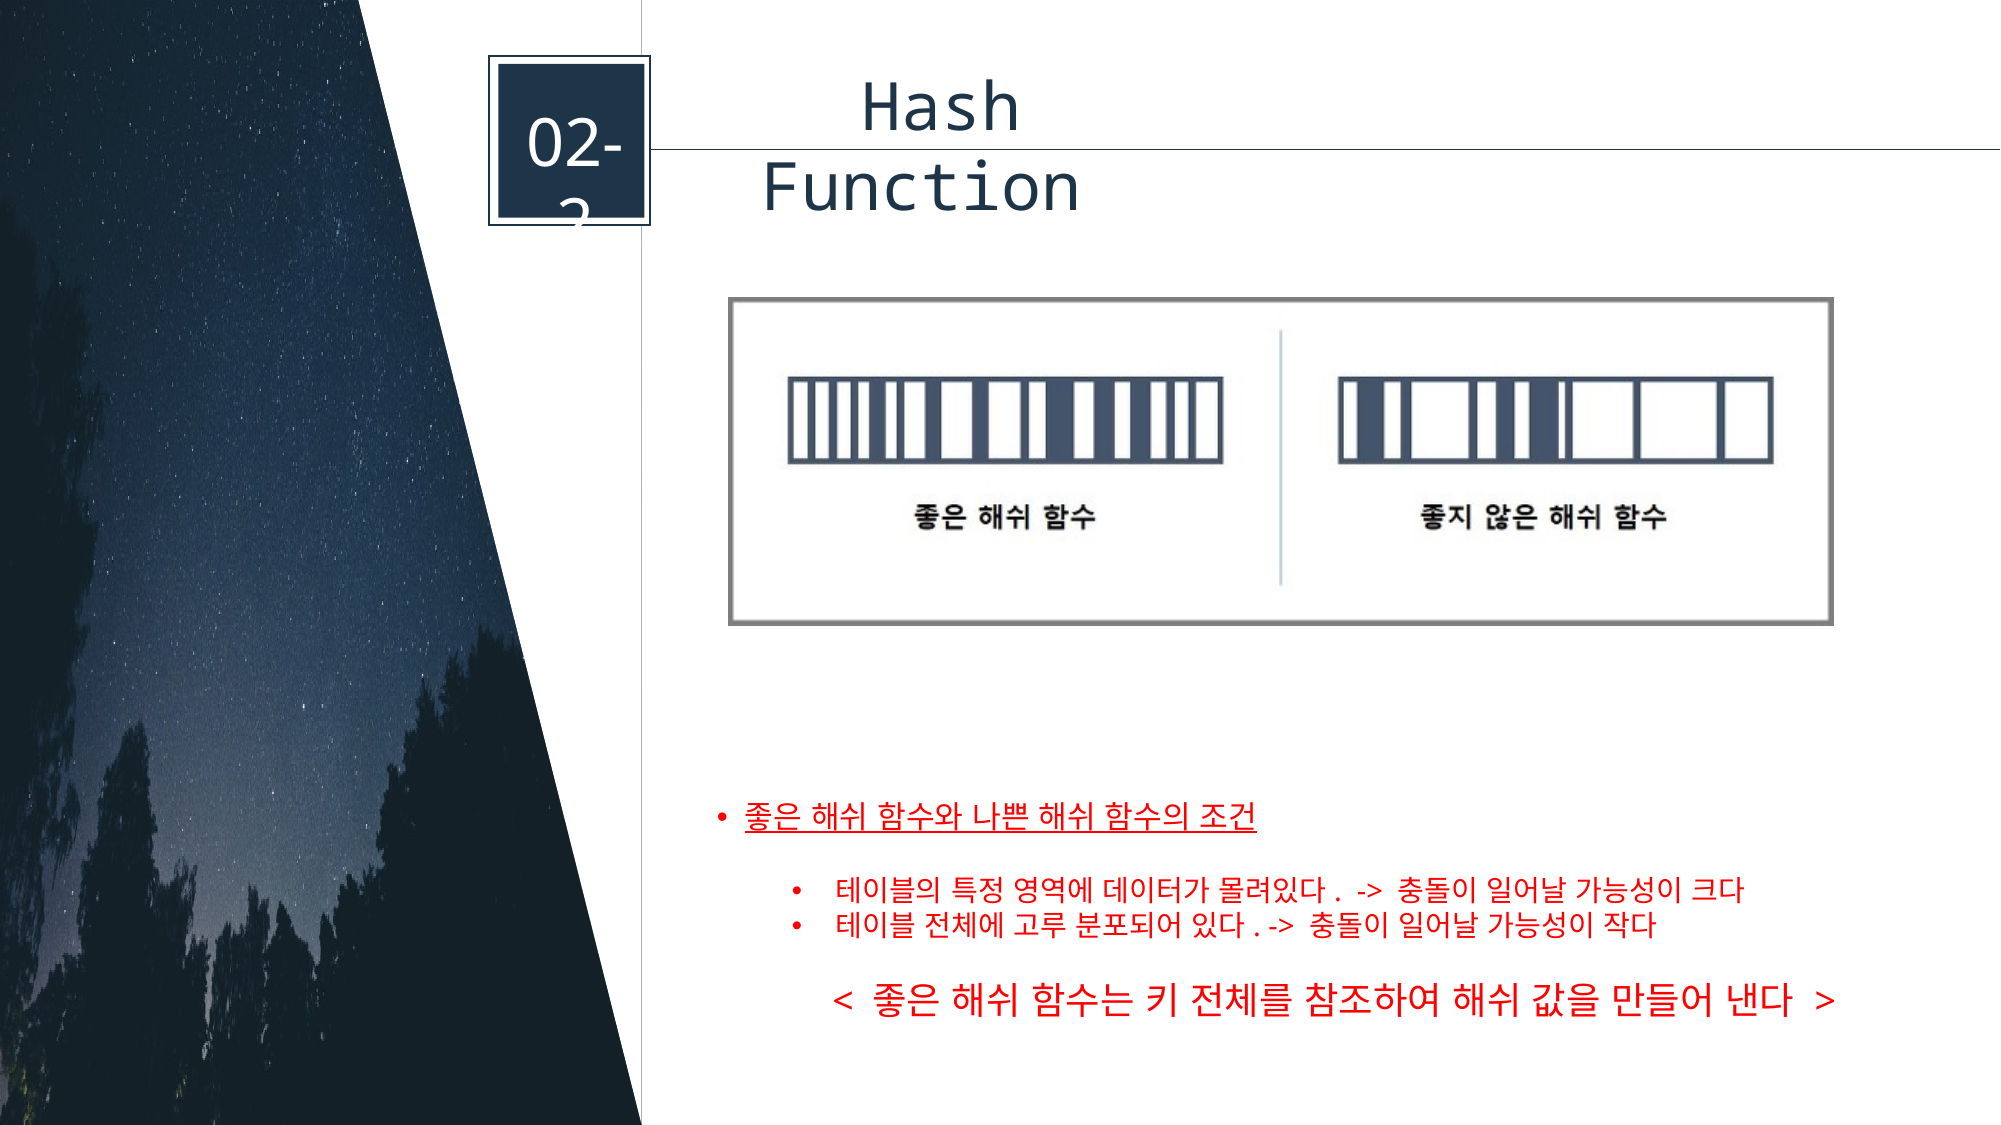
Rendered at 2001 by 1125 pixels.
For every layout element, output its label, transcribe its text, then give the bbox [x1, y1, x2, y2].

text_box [489, 56, 656, 226]
picture [728, 297, 1834, 626]
text_box Hash Function [670, 150, 1213, 232]
text_box 좋은 해쉬 함수와 나쁜 해쉬 함수의 조건 테이블의 특정 영역에 데이터가 몰려있다. -> 충돌이 일어날 가능성이 크다 테이블 전체에 고루 분포되어 있다. -> 충돌이 일어날 가능성이 작다 < 좋은 해쉬 함수는 키 전체를 참조하여 해쉬 값을 만들어 낸다 > [702, 790, 1967, 1065]
text_box Hash Function [670, 56, 1213, 149]
picture [0, 0, 642, 1125]
